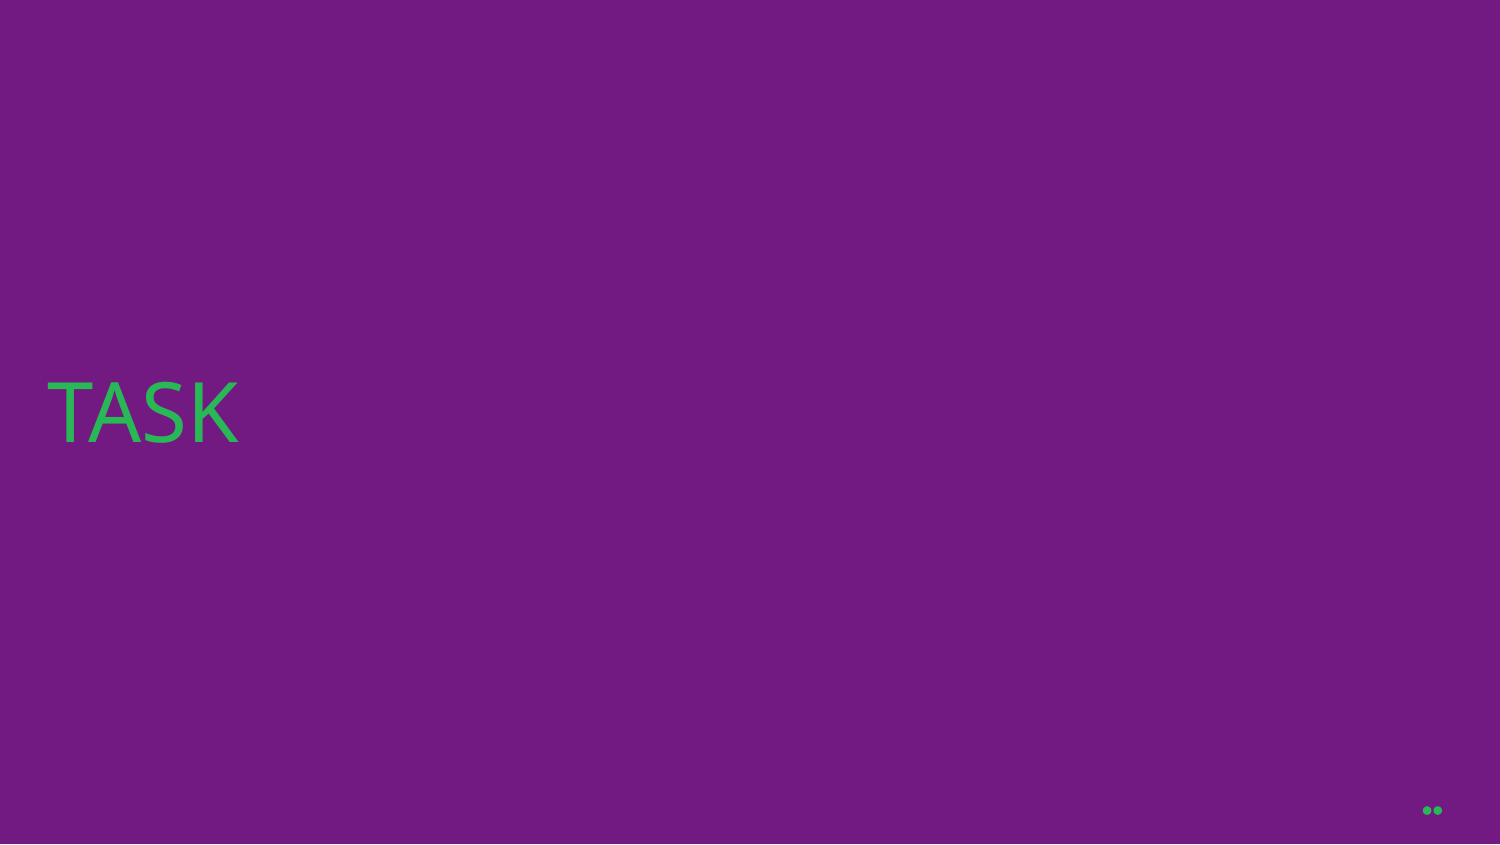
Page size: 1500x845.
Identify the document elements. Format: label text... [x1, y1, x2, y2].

title TASK [47, 366, 1453, 555]
